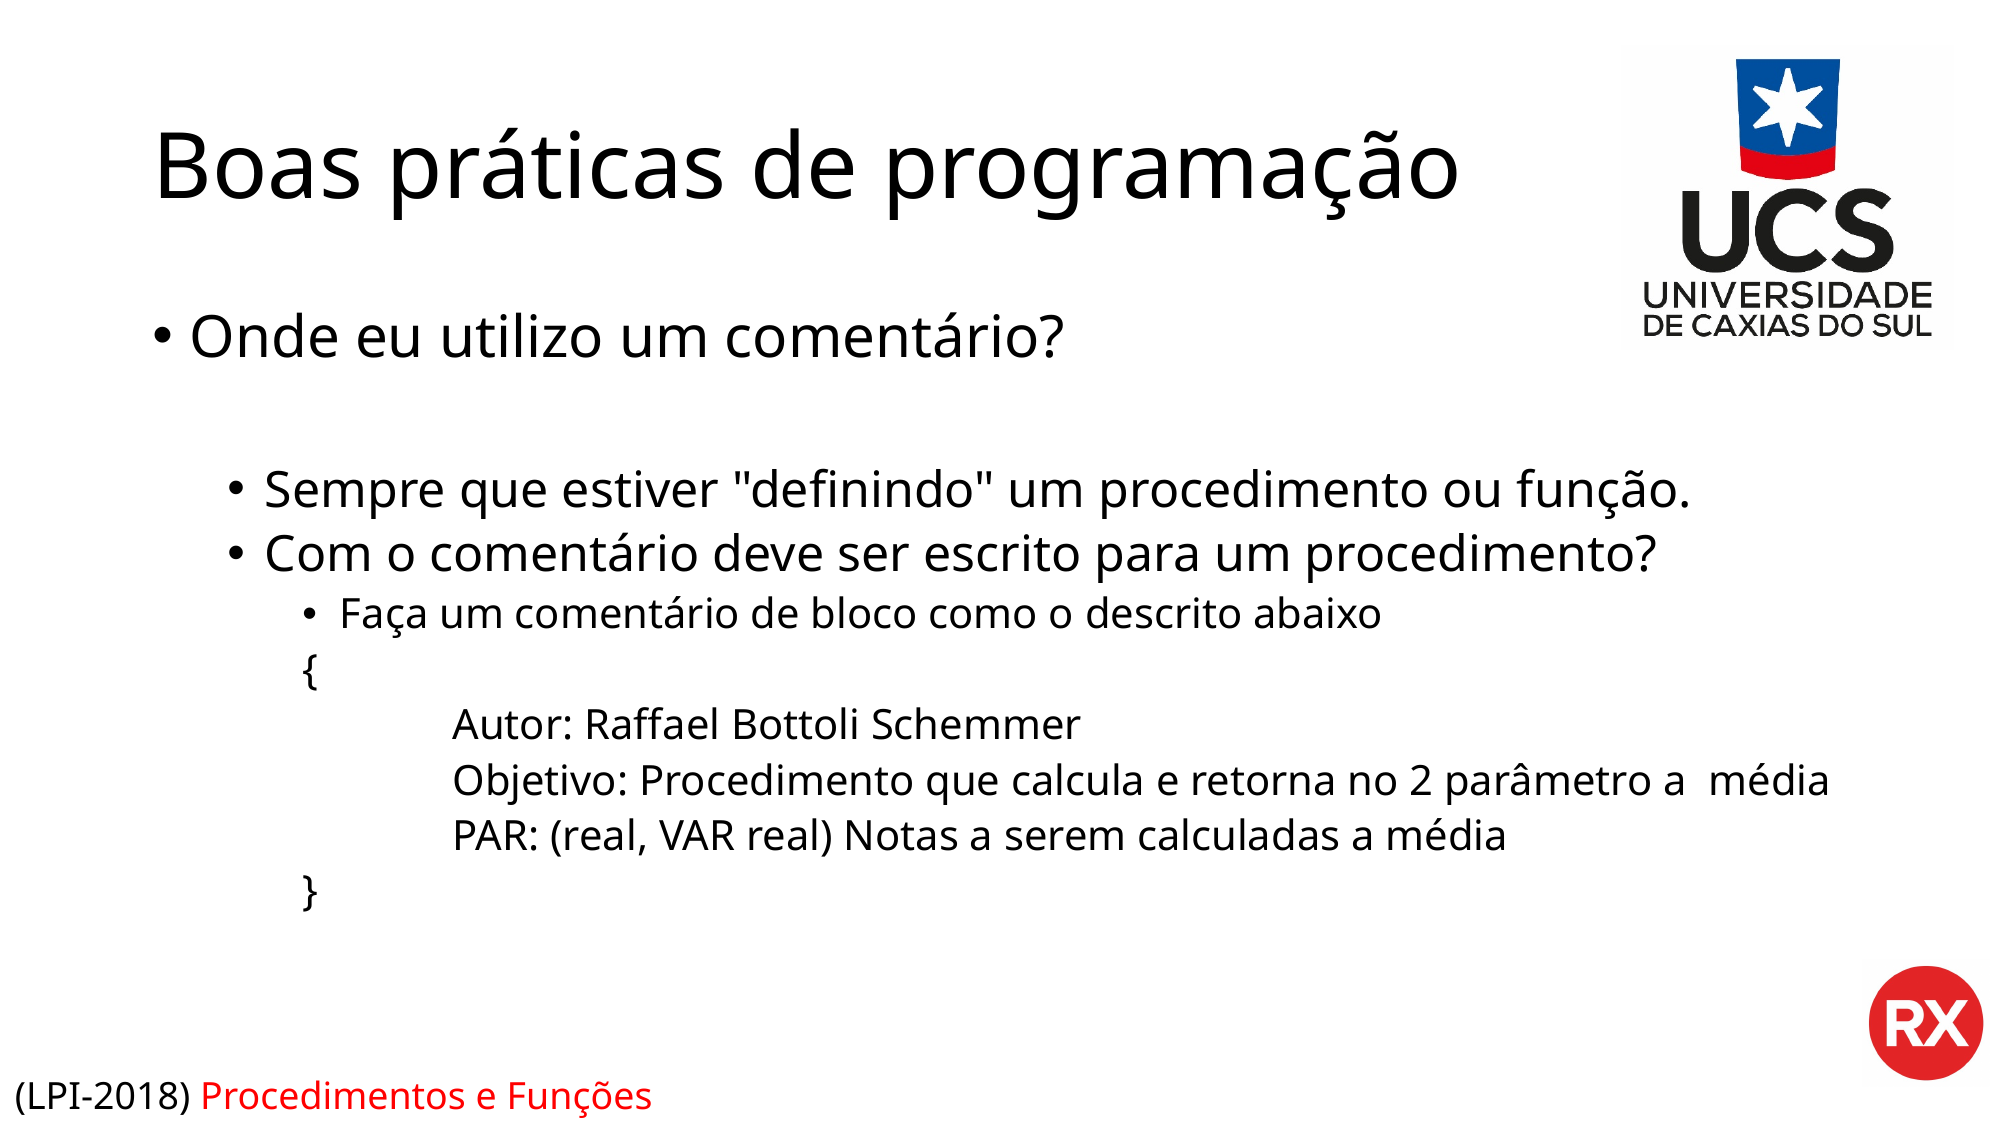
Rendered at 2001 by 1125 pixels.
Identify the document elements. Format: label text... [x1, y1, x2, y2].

text_box (LPI-2018) Procedimentos e Funções [0, 1064, 2000, 1125]
list Onde eu utilizo um comentário? Sempre que estiver "definindo" um procedimento ou função. Com o comentário deve ser escrito para um procedimento? Faça um comentário de bloco como o descrito abaixo { Autor: Raffael Bottoli Schemmer Objetivo: Procedimento que calcula e retorna no 2 parâmetro a média PAR: (real, VAR real) Notas a serem calculadas a média } [137, 299, 1918, 1064]
picture [1862, 959, 1990, 1087]
picture [1621, 45, 1954, 351]
title Boas práticas de programação [137, 59, 1621, 278]
